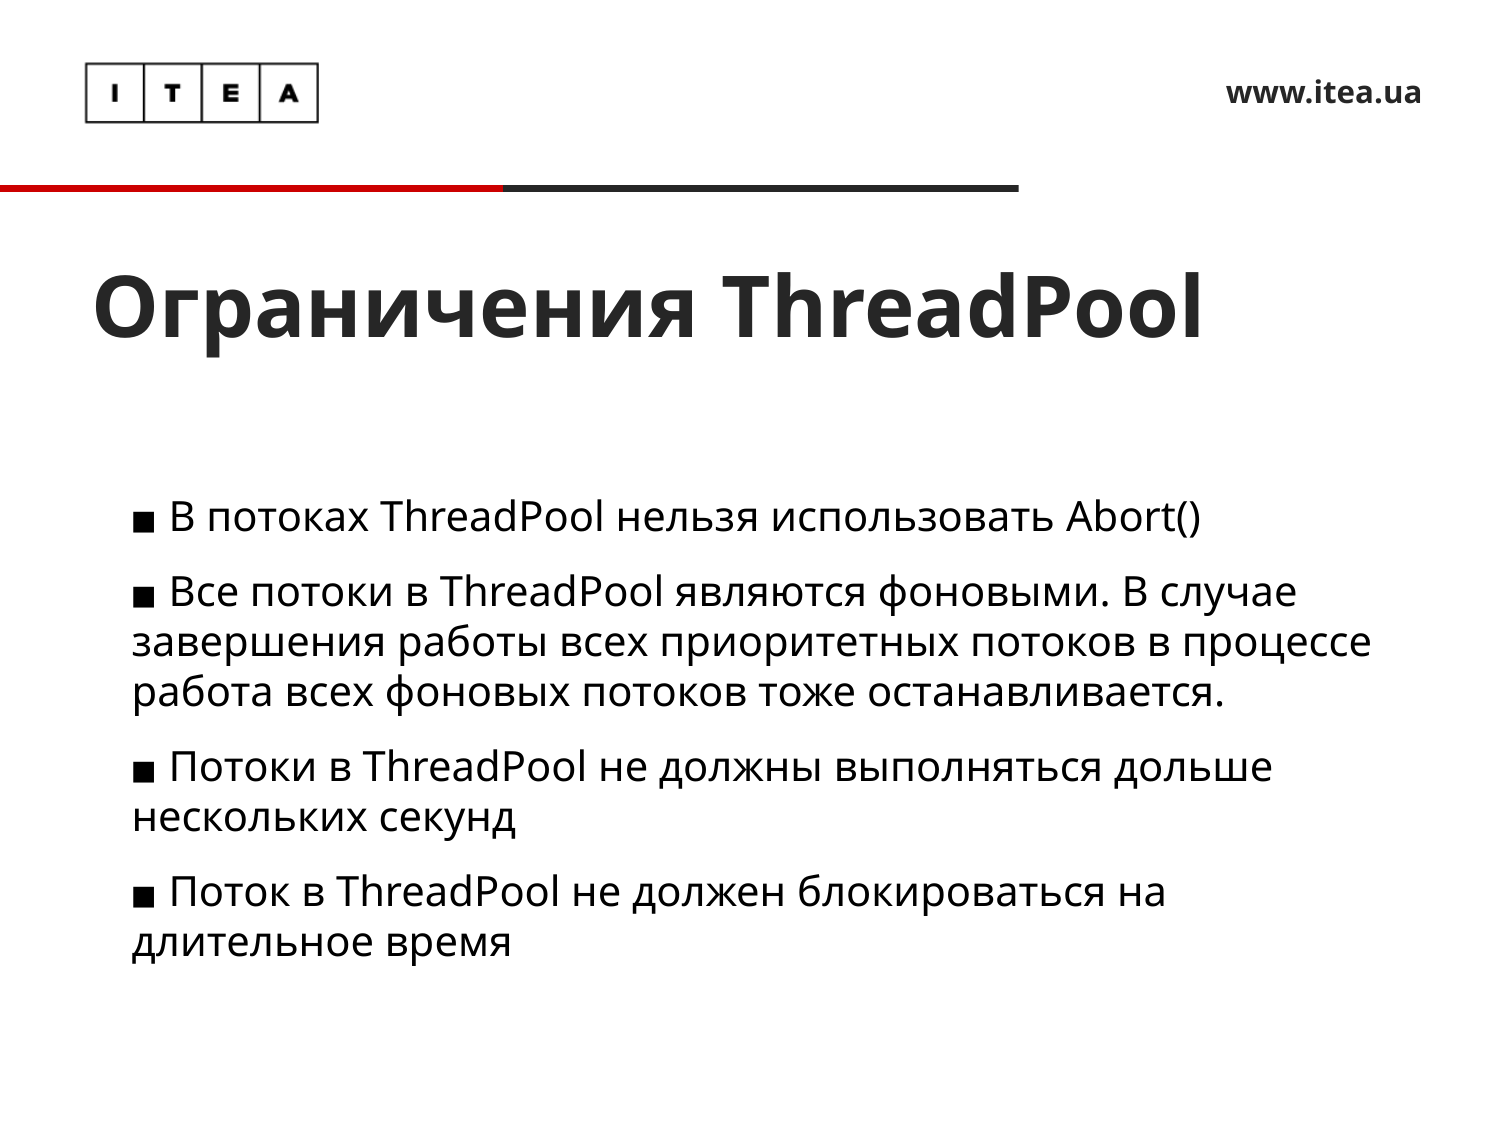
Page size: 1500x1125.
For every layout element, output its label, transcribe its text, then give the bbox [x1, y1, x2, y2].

text_box www.itea.ua [1172, 66, 1477, 115]
picture [57, 49, 344, 133]
text_box [503, 185, 1019, 192]
title Ограничения ThreadPool [76, 209, 1427, 398]
text_box [0, 185, 503, 192]
text_box В потоках ThreadPool нельзя использовать Abort() Все потоки в ThreadPool являются фоновыми. В случае завершения работы всех приоритетных потоков в процессе работа всех фоновых потоков тоже останавливается. Потоки в ThreadPool не должны выполняться дольше нескольких секунд Поток в ThreadPool не должен блокироваться на длительное время [81, 397, 1424, 1058]
